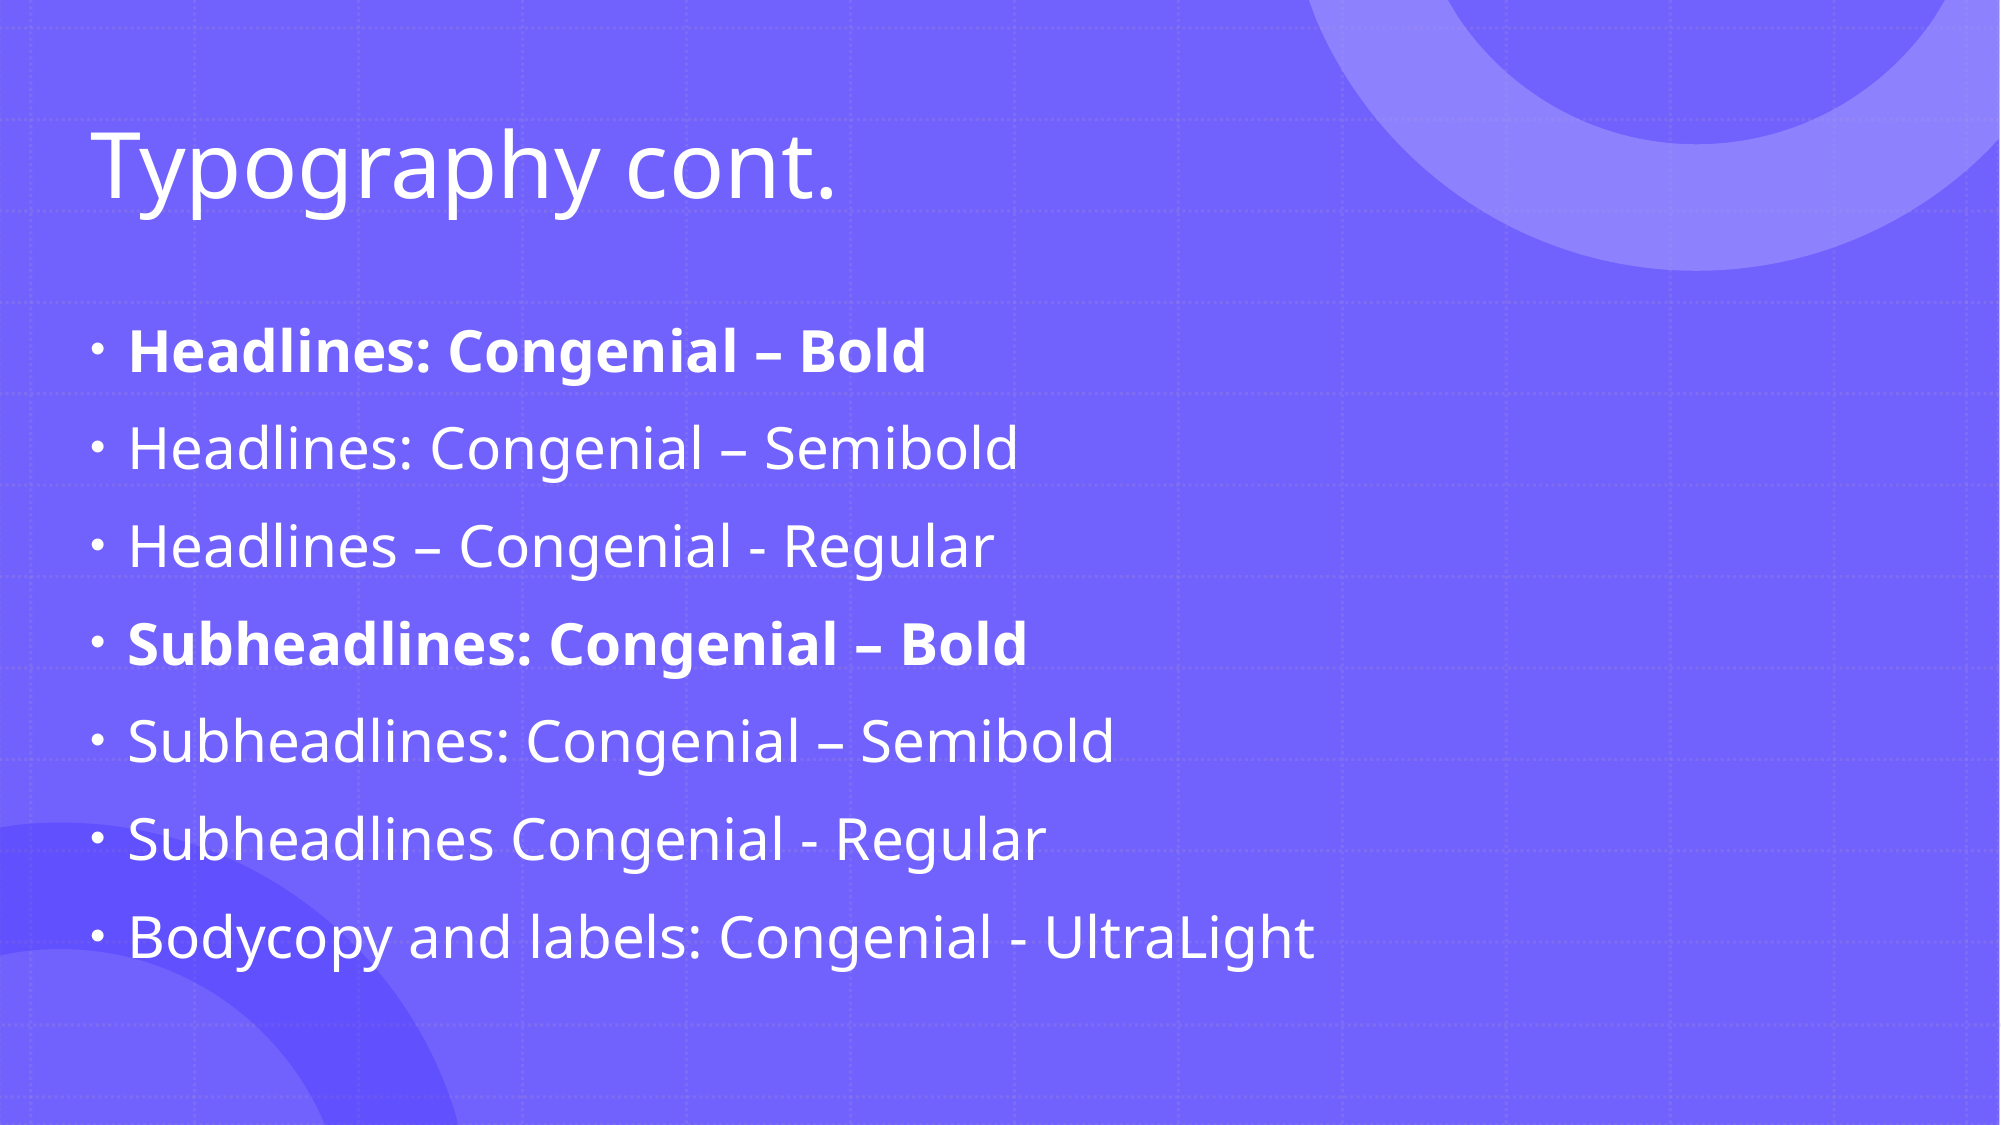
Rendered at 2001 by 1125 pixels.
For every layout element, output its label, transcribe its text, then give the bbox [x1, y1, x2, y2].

title Typography cont. [75, 59, 1834, 278]
list Headlines: Congenial – Bold Headlines: Congenial – Semibold Headlines – Congenial - Regular Subheadlines: Congenial – Bold Subheadlines: Congenial – Semibold Subheadlines Congenial - Regular Bodycopy and labels: Congenial - UltraLight [75, 299, 1834, 1014]
